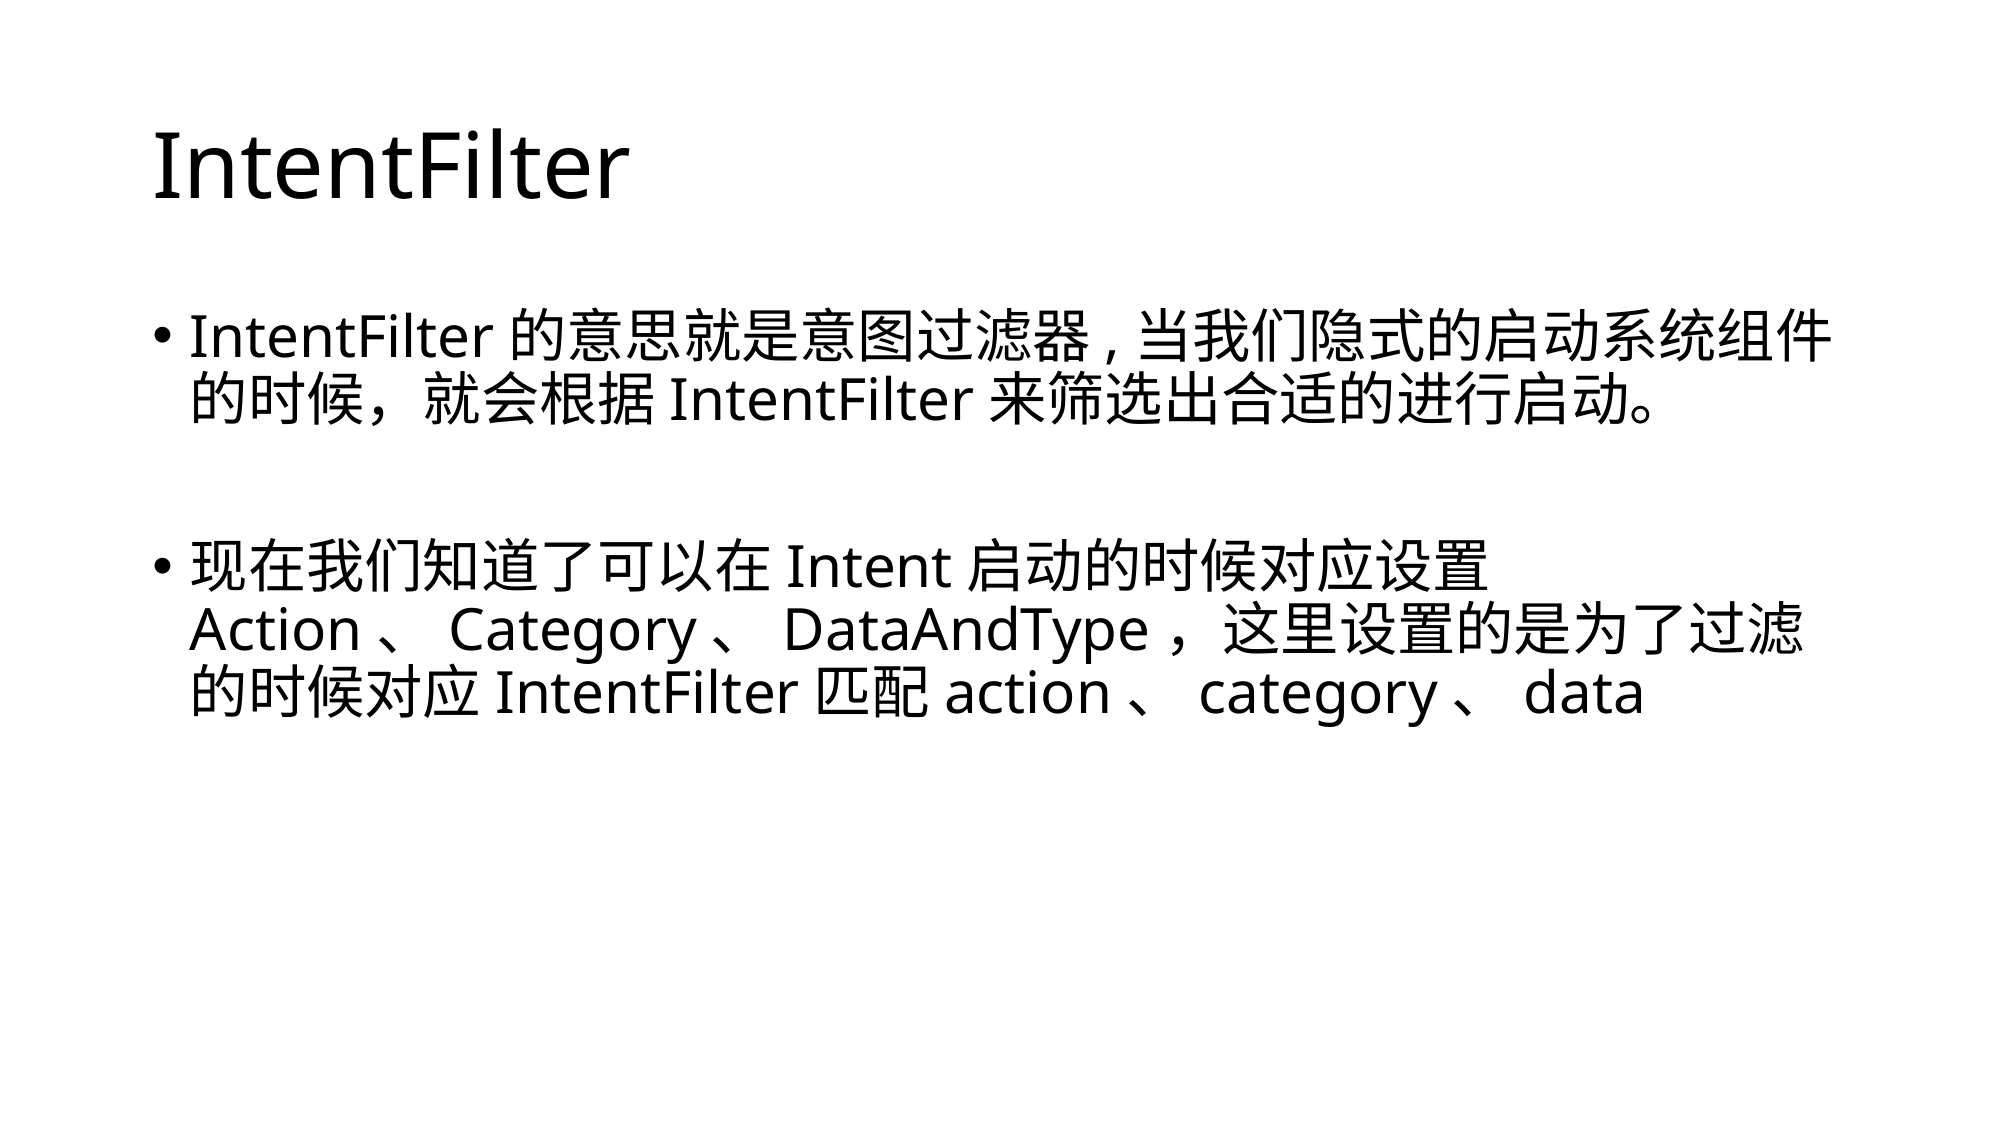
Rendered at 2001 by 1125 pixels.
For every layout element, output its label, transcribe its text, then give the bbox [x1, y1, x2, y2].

list IntentFilter的意思就是意图过滤器,当我们隐式的启动系统组件的时候，就会根据IntentFilter来筛选出合适的进行启动。 现在我们知道了可以在Intent启动的时候对应设置Action、Category、DataAndType，这里设置的是为了过滤的时候对应IntentFilter匹配action、category、data [137, 299, 1863, 1014]
title IntentFilter [137, 59, 1863, 278]
